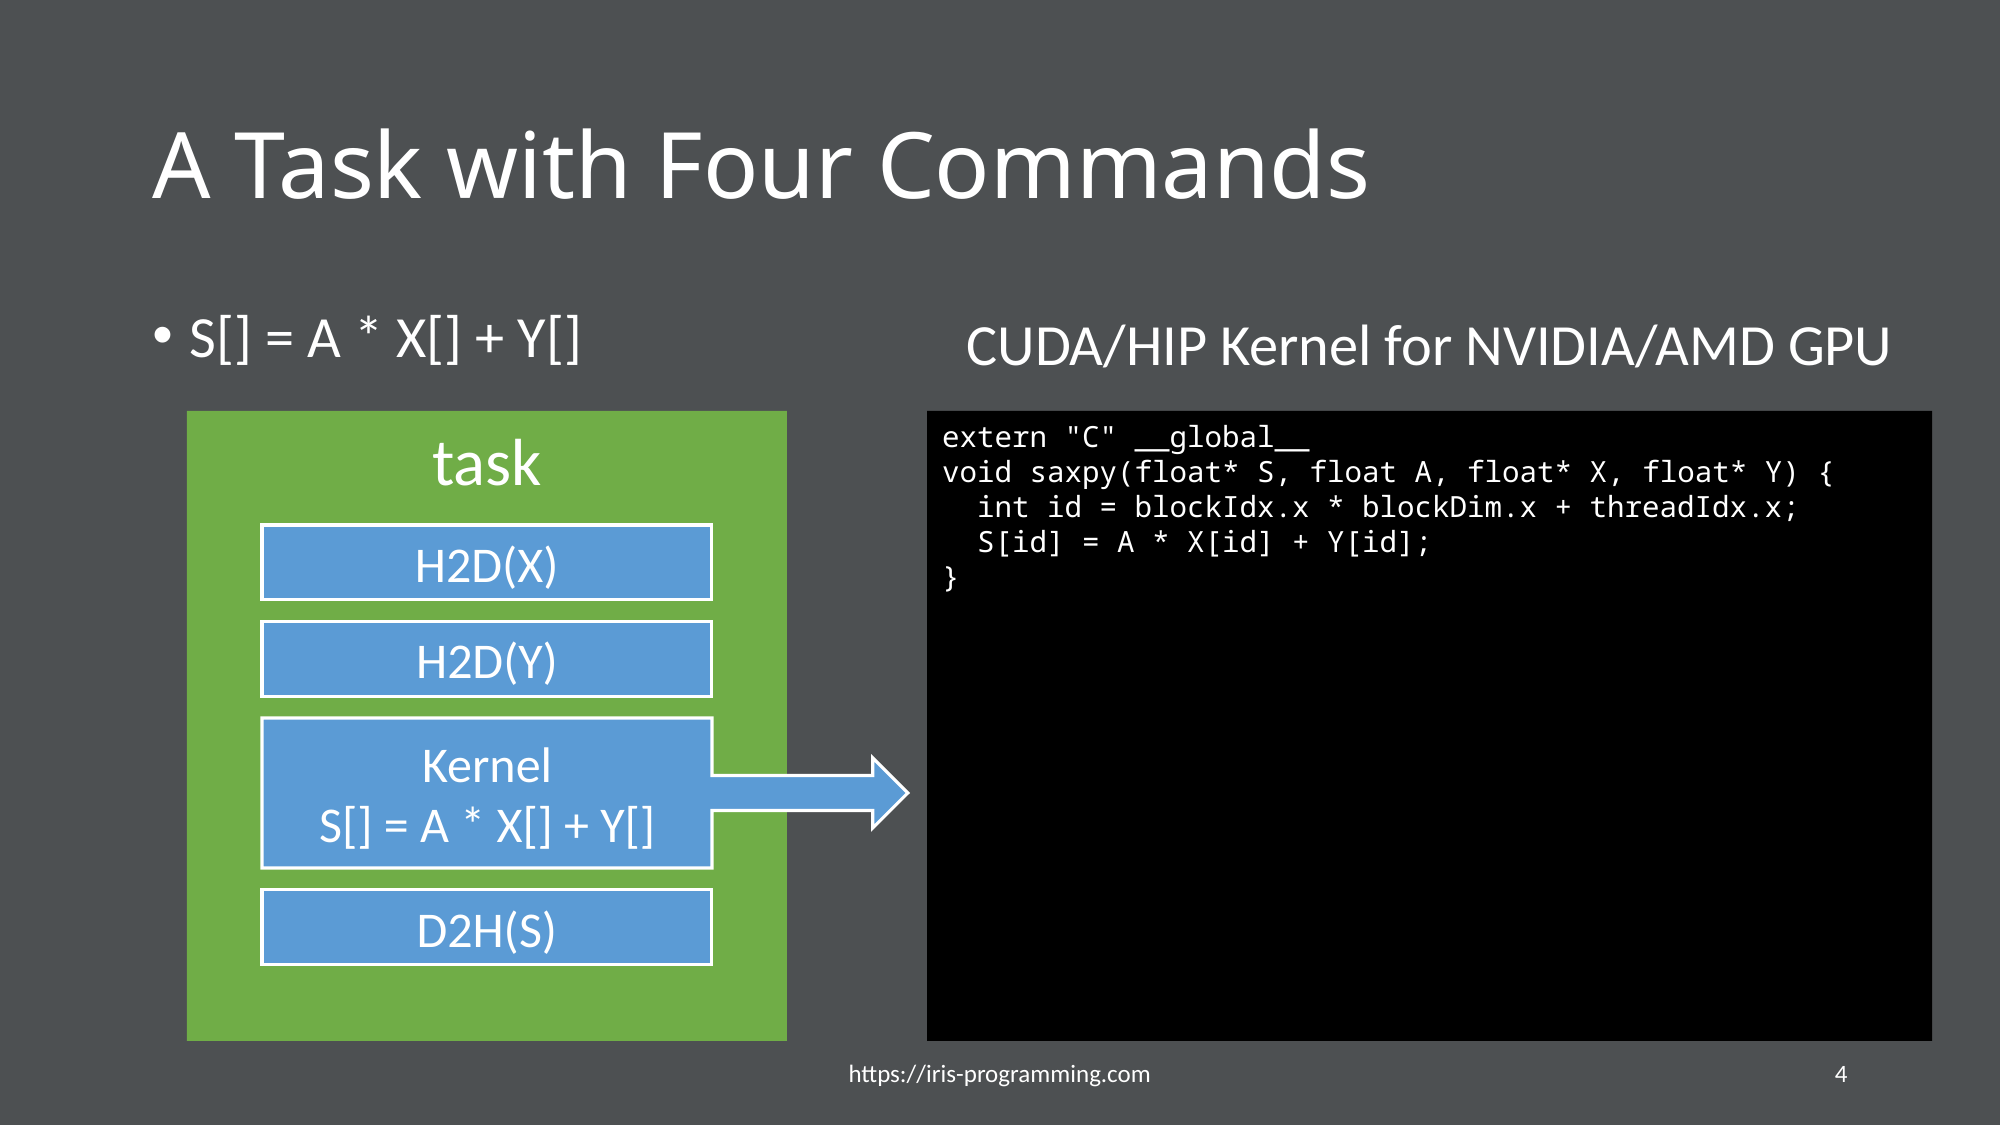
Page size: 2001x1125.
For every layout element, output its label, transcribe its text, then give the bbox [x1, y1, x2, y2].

text_box D2H(S) [260, 888, 713, 966]
list S[] = A * X[] + Y[] [137, 299, 1863, 1014]
text_box extern "C" __global__ void saxpy(float* S, float A, float* X, float* Y) { int id = blockIdx.x * blockDim.x + threadIdx.x; S[id] = A * X[id] + Y[id]; } [926, 410, 1933, 1042]
title A Task with Four Commands [137, 59, 1863, 278]
text_box CUDA/HIP Kernel for NVIDIA/AMD GPU [952, 299, 1908, 385]
text_box Kernel S[] = A * X[] + Y[] [260, 716, 911, 870]
text_box H2D(X) [260, 523, 713, 601]
text_box task [186, 410, 788, 1042]
footer https://iris-programming.com [662, 1042, 1338, 1103]
slide_number 4 [1412, 1042, 1863, 1103]
text_box H2D(Y) [260, 620, 713, 698]
